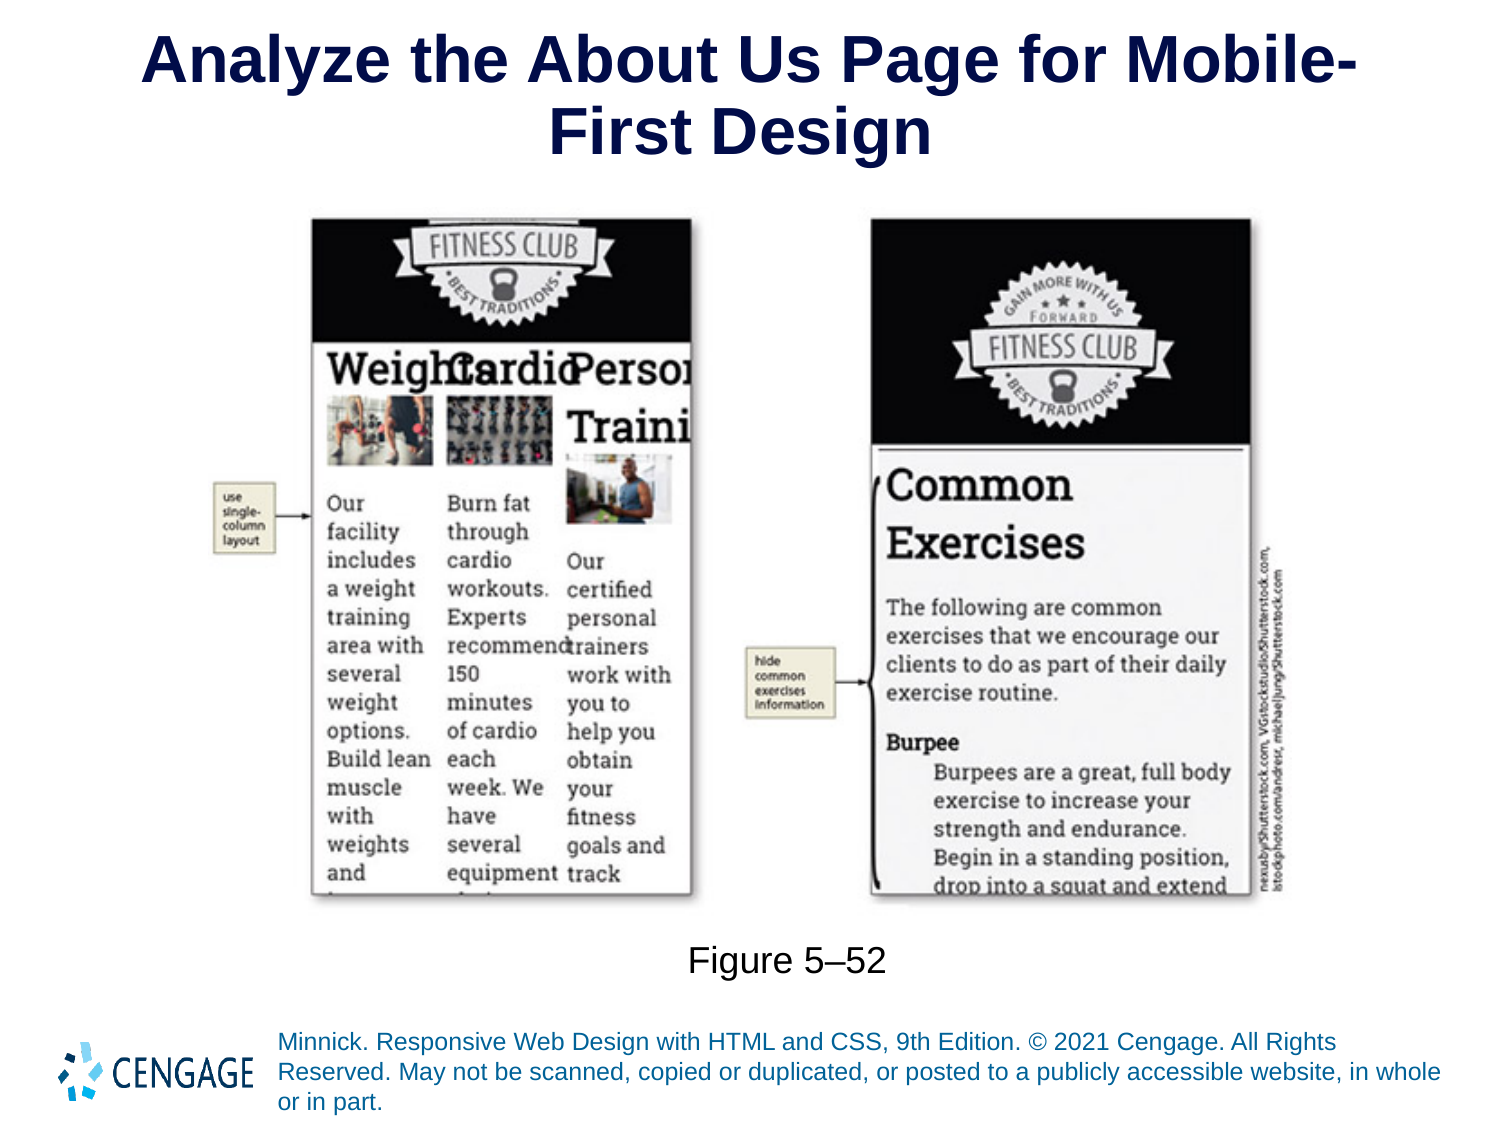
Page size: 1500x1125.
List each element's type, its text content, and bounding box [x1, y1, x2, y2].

picture [58, 1042, 253, 1101]
title Analyze the About Us Page for Mobile-First Design [103, 24, 1397, 175]
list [208, 207, 1292, 917]
list Figure 5–52 [687, 941, 897, 1014]
footer Minnick. Responsive Web Design with HTML and CSS, 9th Edition. © 2021 Cengage. All Rights Reserved. May not be scanned, copied or duplicated, or posted to a publicly accessible website, in whole or in part. [262, 1040, 1475, 1100]
